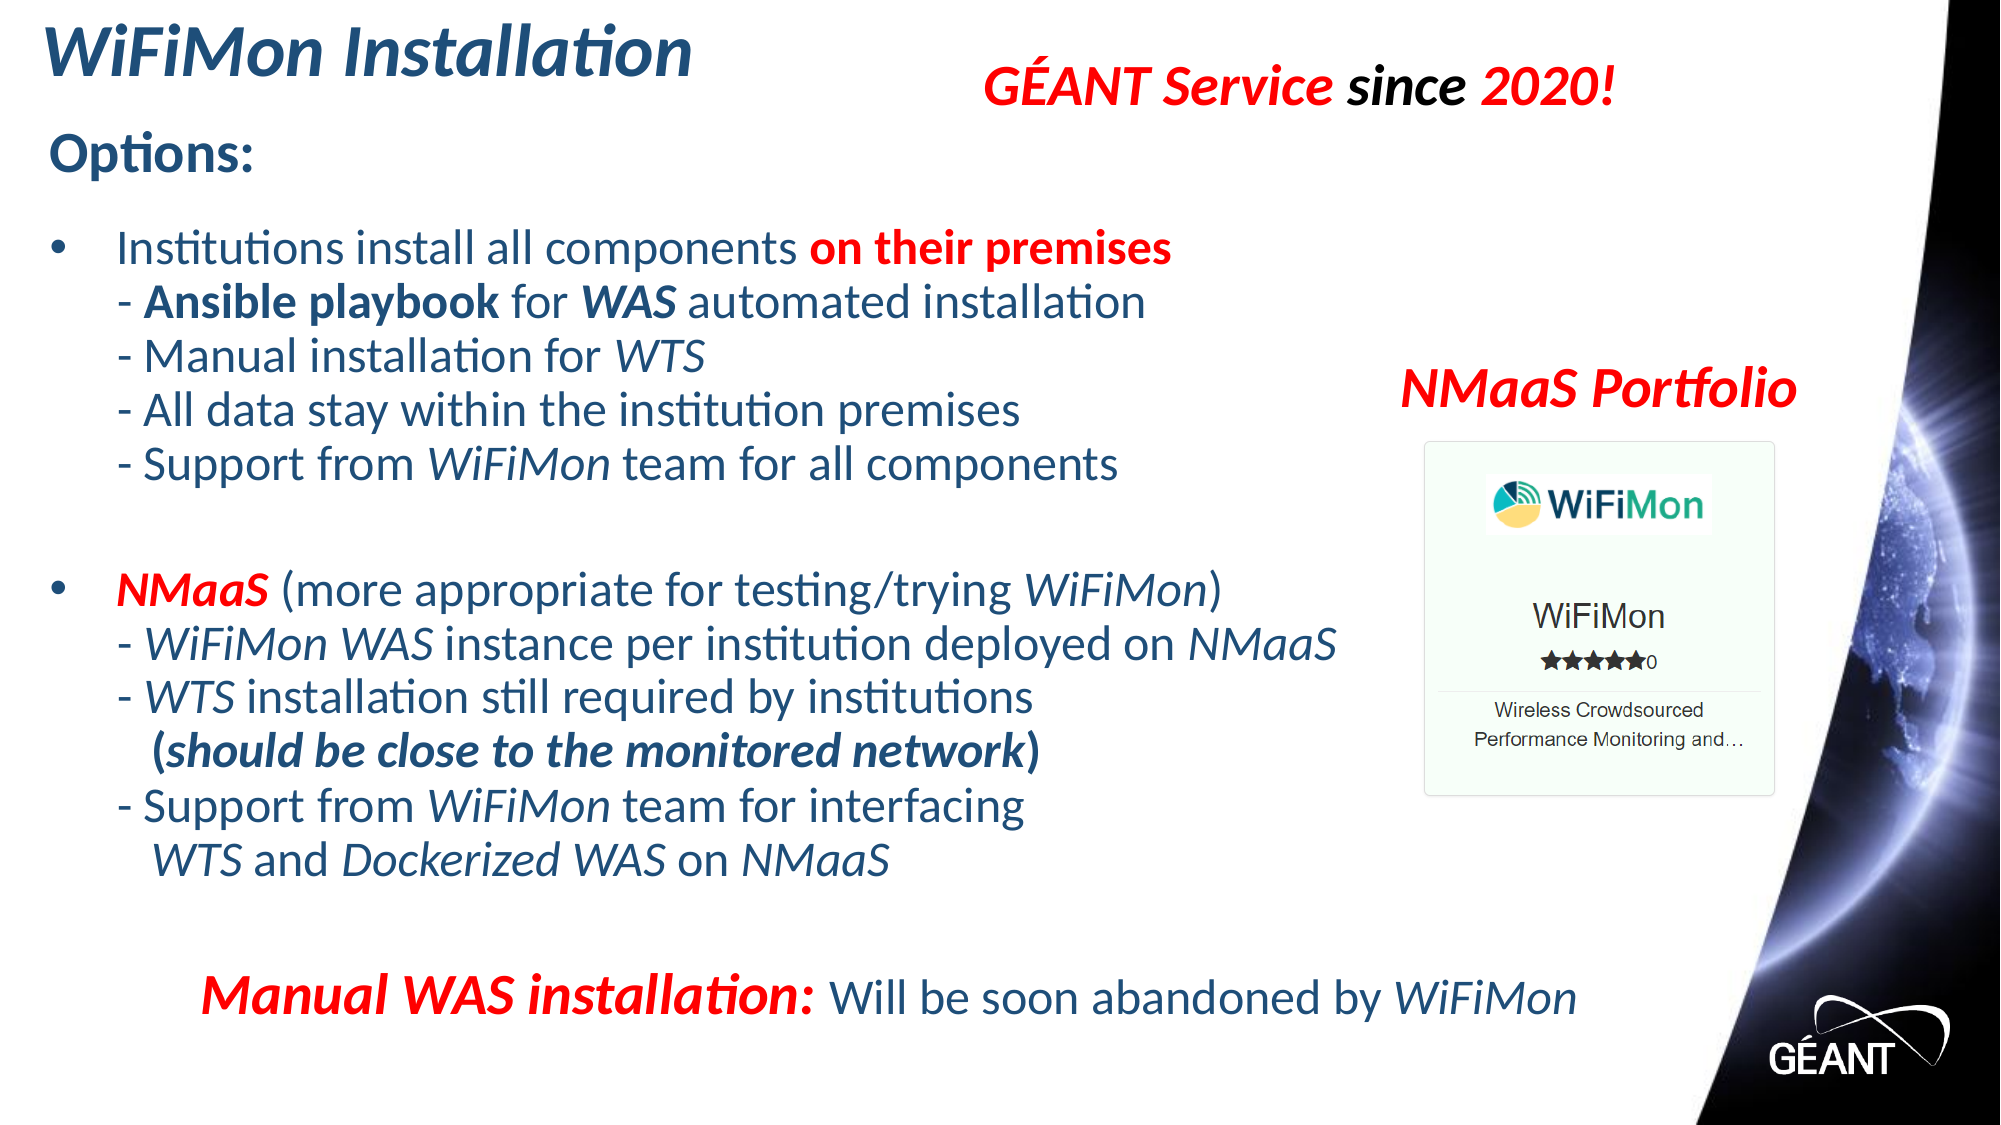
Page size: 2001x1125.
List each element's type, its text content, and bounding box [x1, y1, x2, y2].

text_box Options: [26, 114, 1556, 217]
text_box NMaaS (more appropriate for testing/trying WiFiMon) - WiFiMon WAS instance per institution deployed on NMaaS - WTS installation still required by institutions (should be close to the monitored network) - Support from WiFiMon team for interfacing WTS and Dockerized WAS on NMaaS [26, 555, 1556, 831]
title WiFiMon Installation [26, 17, 1650, 88]
text_box Manual WAS installation: Will be soon abandoned by WiFiMon [177, 956, 1781, 1025]
picture [1402, 0, 2000, 1125]
text_box NMaaS Portfolio [1376, 349, 1822, 433]
text_box Institutions install all components on their premises - Ansible playbook for WAS automated installation - Manual installation for WTS - All data stay within the institution premises - Support from WiFiMon team for all components [26, 217, 1556, 329]
text_box GÉANT Service since 2020! [960, 47, 1796, 132]
